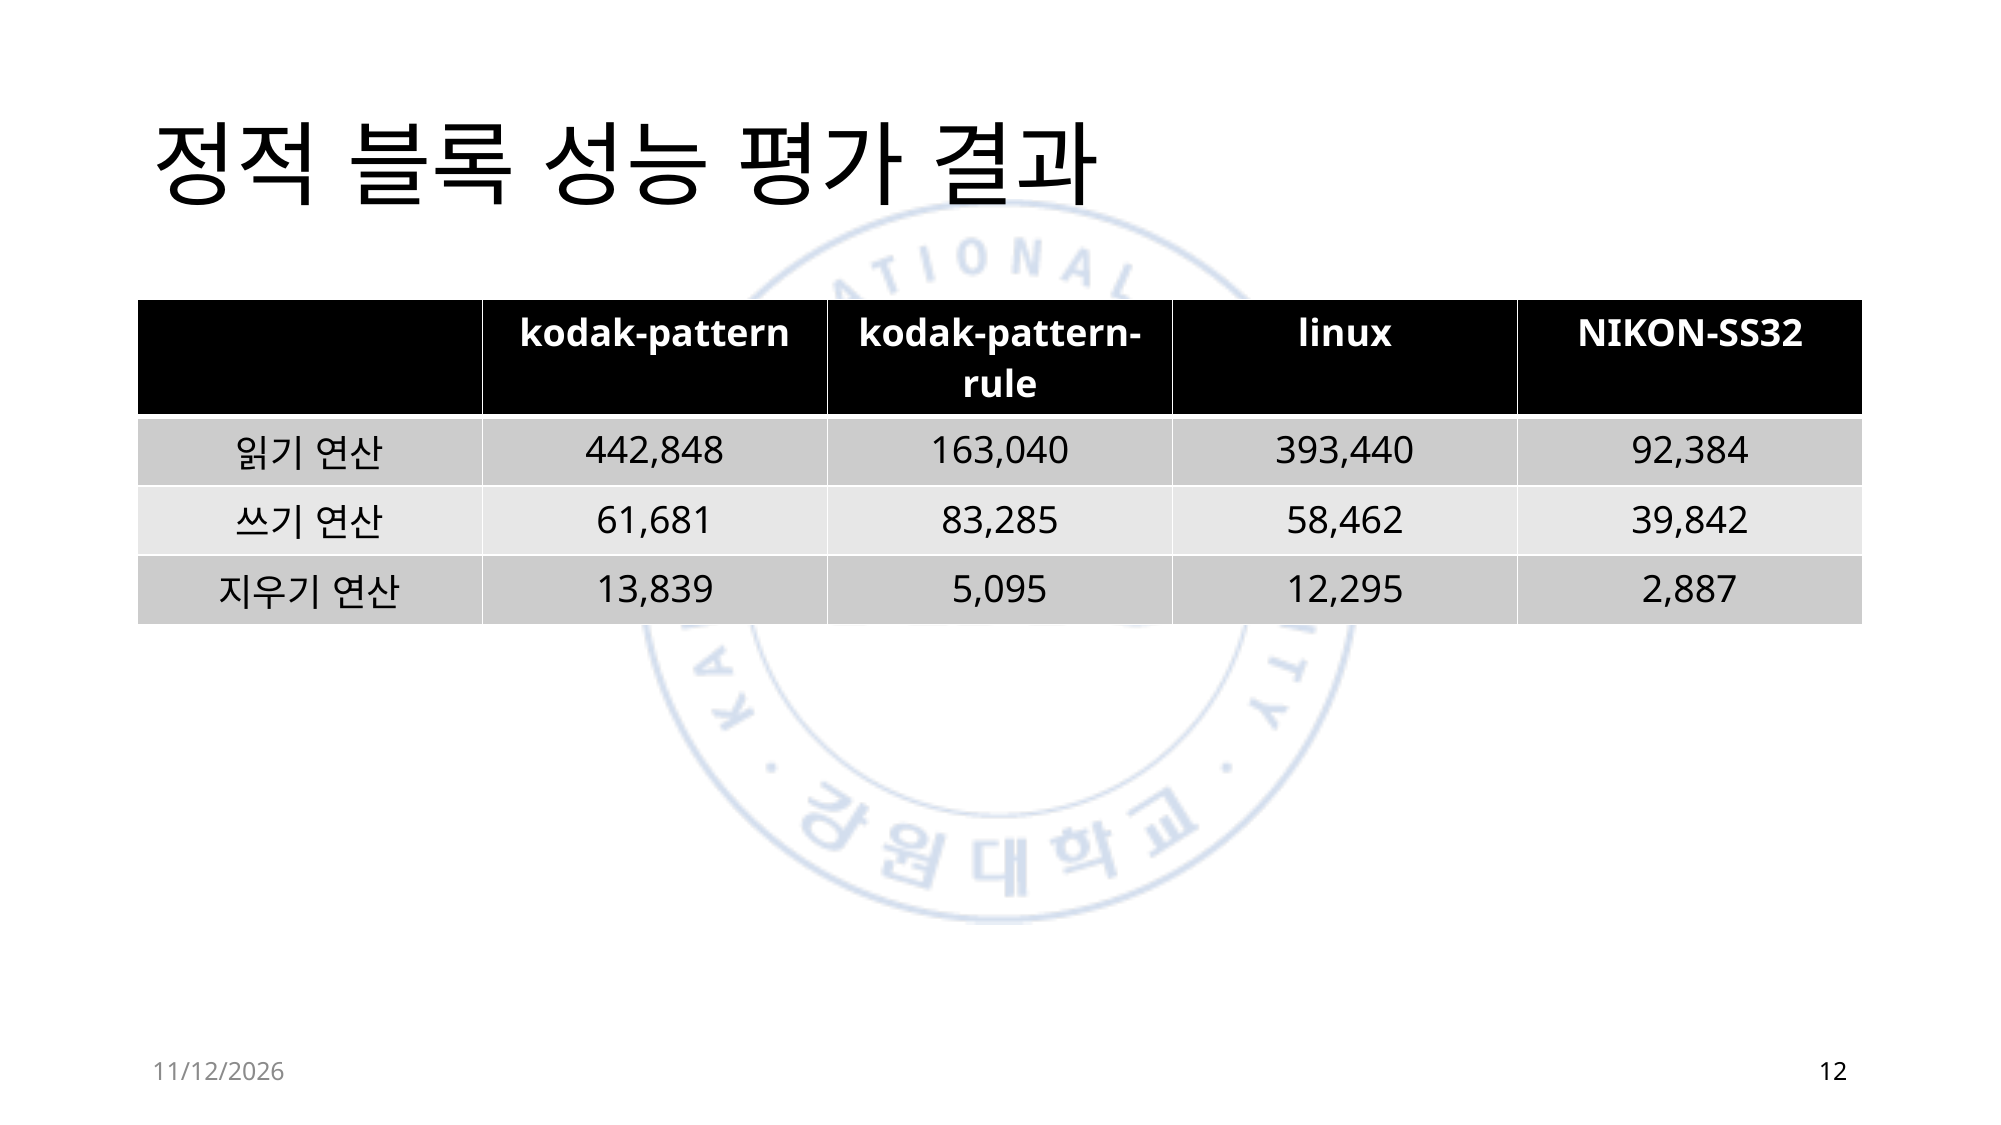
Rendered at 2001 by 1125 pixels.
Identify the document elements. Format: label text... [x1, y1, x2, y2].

table_cell 442,848 [483, 419, 827, 485]
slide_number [137, 1042, 588, 1103]
table_cell 163,040 [828, 419, 1172, 485]
table_header linux [1173, 300, 1517, 414]
table_cell 5,095 [828, 556, 1172, 624]
table_cell 쓰기 연산 [138, 487, 482, 554]
table_cell 읽기 연산 [138, 419, 482, 485]
table_cell 58,462 [1173, 487, 1517, 554]
table_header NIKON-SS32 [1518, 300, 1862, 414]
table_header kodak-pattern-rule [828, 300, 1172, 414]
table_cell 83,285 [828, 487, 1172, 554]
table_cell 393,440 [1173, 419, 1517, 485]
slide_number 12 [1412, 1042, 1863, 1103]
table_cell 지우기 연산 [138, 556, 482, 624]
table_cell 13,839 [483, 556, 827, 624]
table_cell 92,384 [1518, 419, 1862, 485]
table_cell 2,887 [1518, 556, 1862, 624]
table_header [138, 300, 482, 414]
table_cell 39,842 [1518, 487, 1862, 554]
table_cell 12,295 [1173, 556, 1517, 624]
table_header kodak-pattern [483, 300, 827, 414]
table_cell 61,681 [483, 487, 827, 554]
title 정적 블록 성능 평가 결과 [137, 59, 1863, 278]
